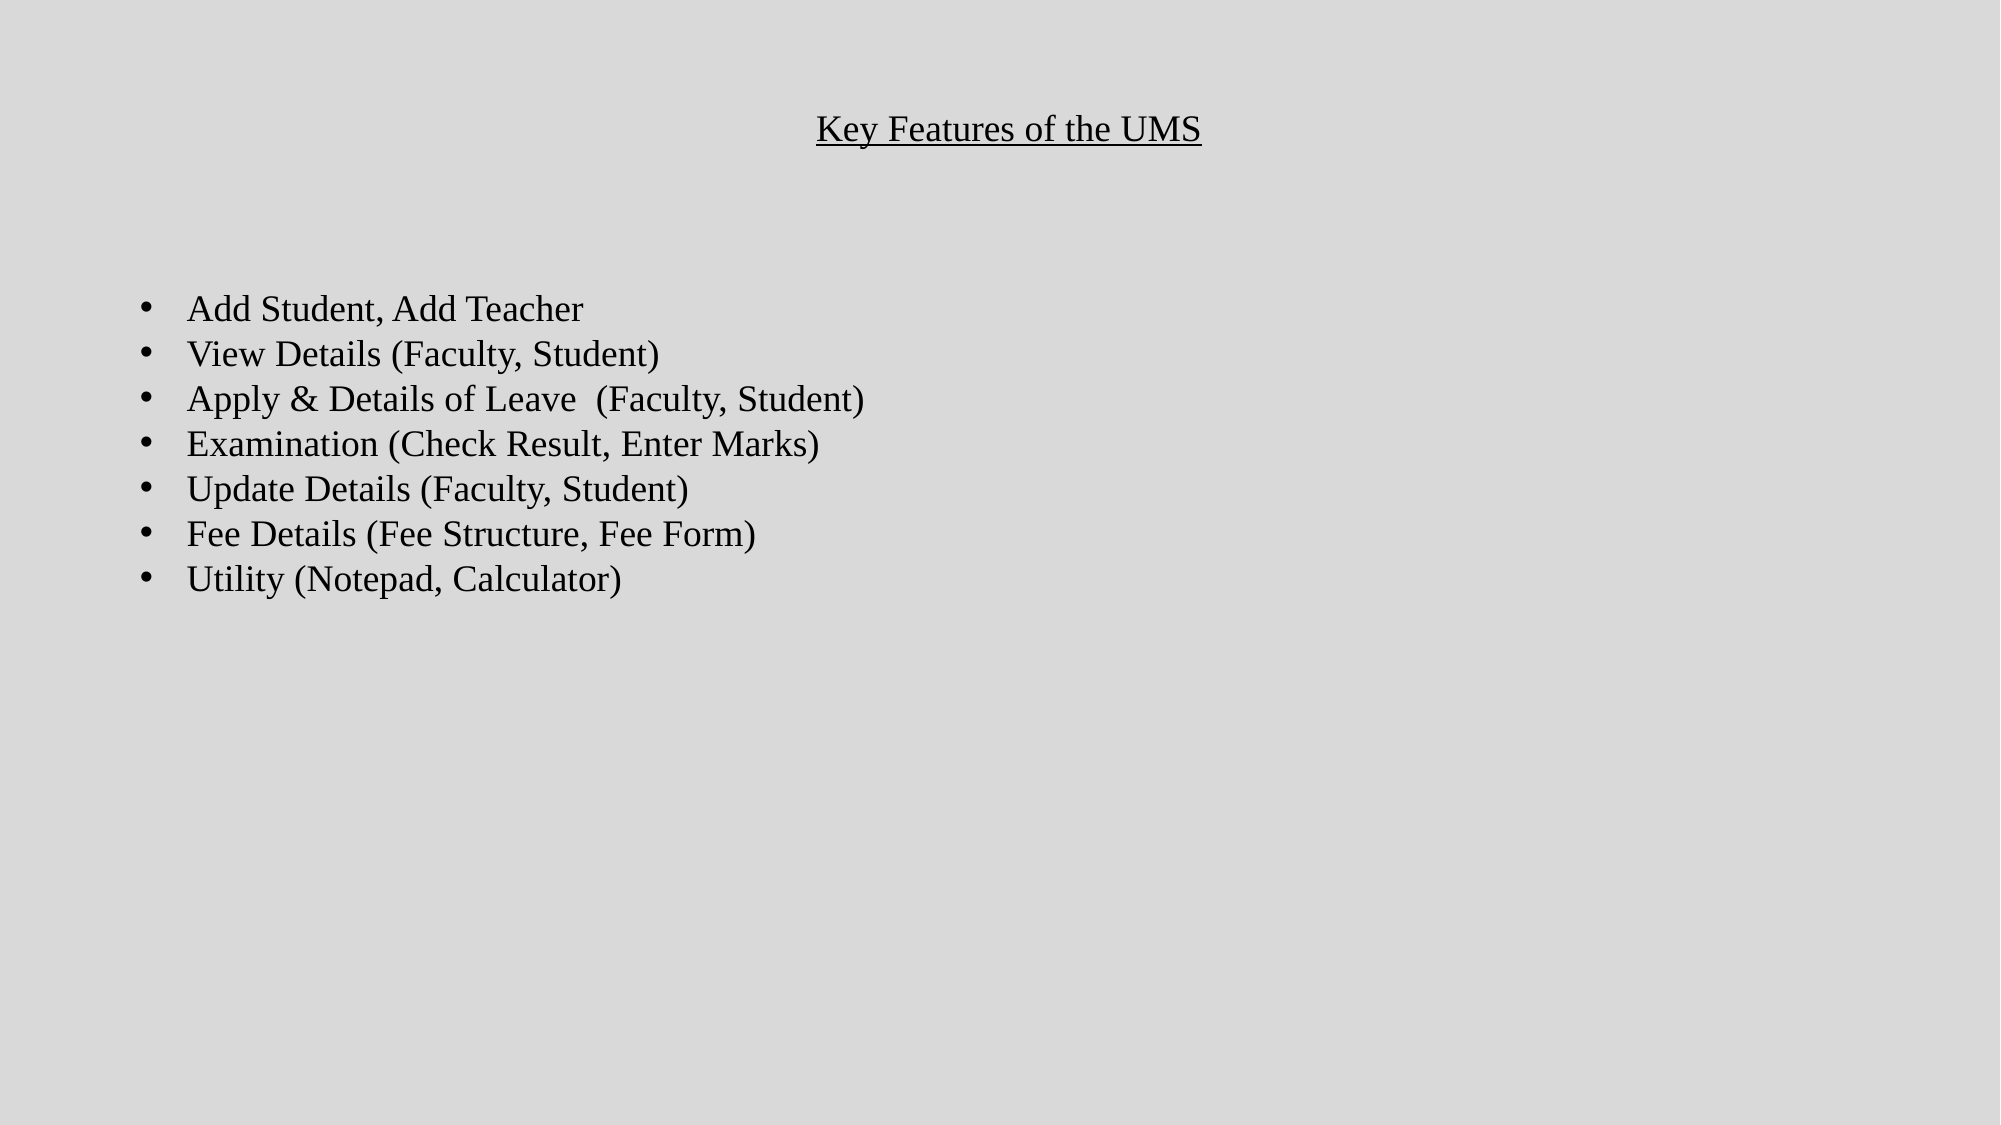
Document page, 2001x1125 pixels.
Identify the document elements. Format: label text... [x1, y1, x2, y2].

text_box Key Features of the UMS Add Student, Add Teacher View Details (Faculty, Student) Apply & Details of Leave (Faculty, Student) Examination (Check Result, Enter Marks) Update Details (Faculty, Student) Fee Details (Fee Structure, Fee Form) Utility (Notepad, Calculator) [124, 96, 1894, 1125]
